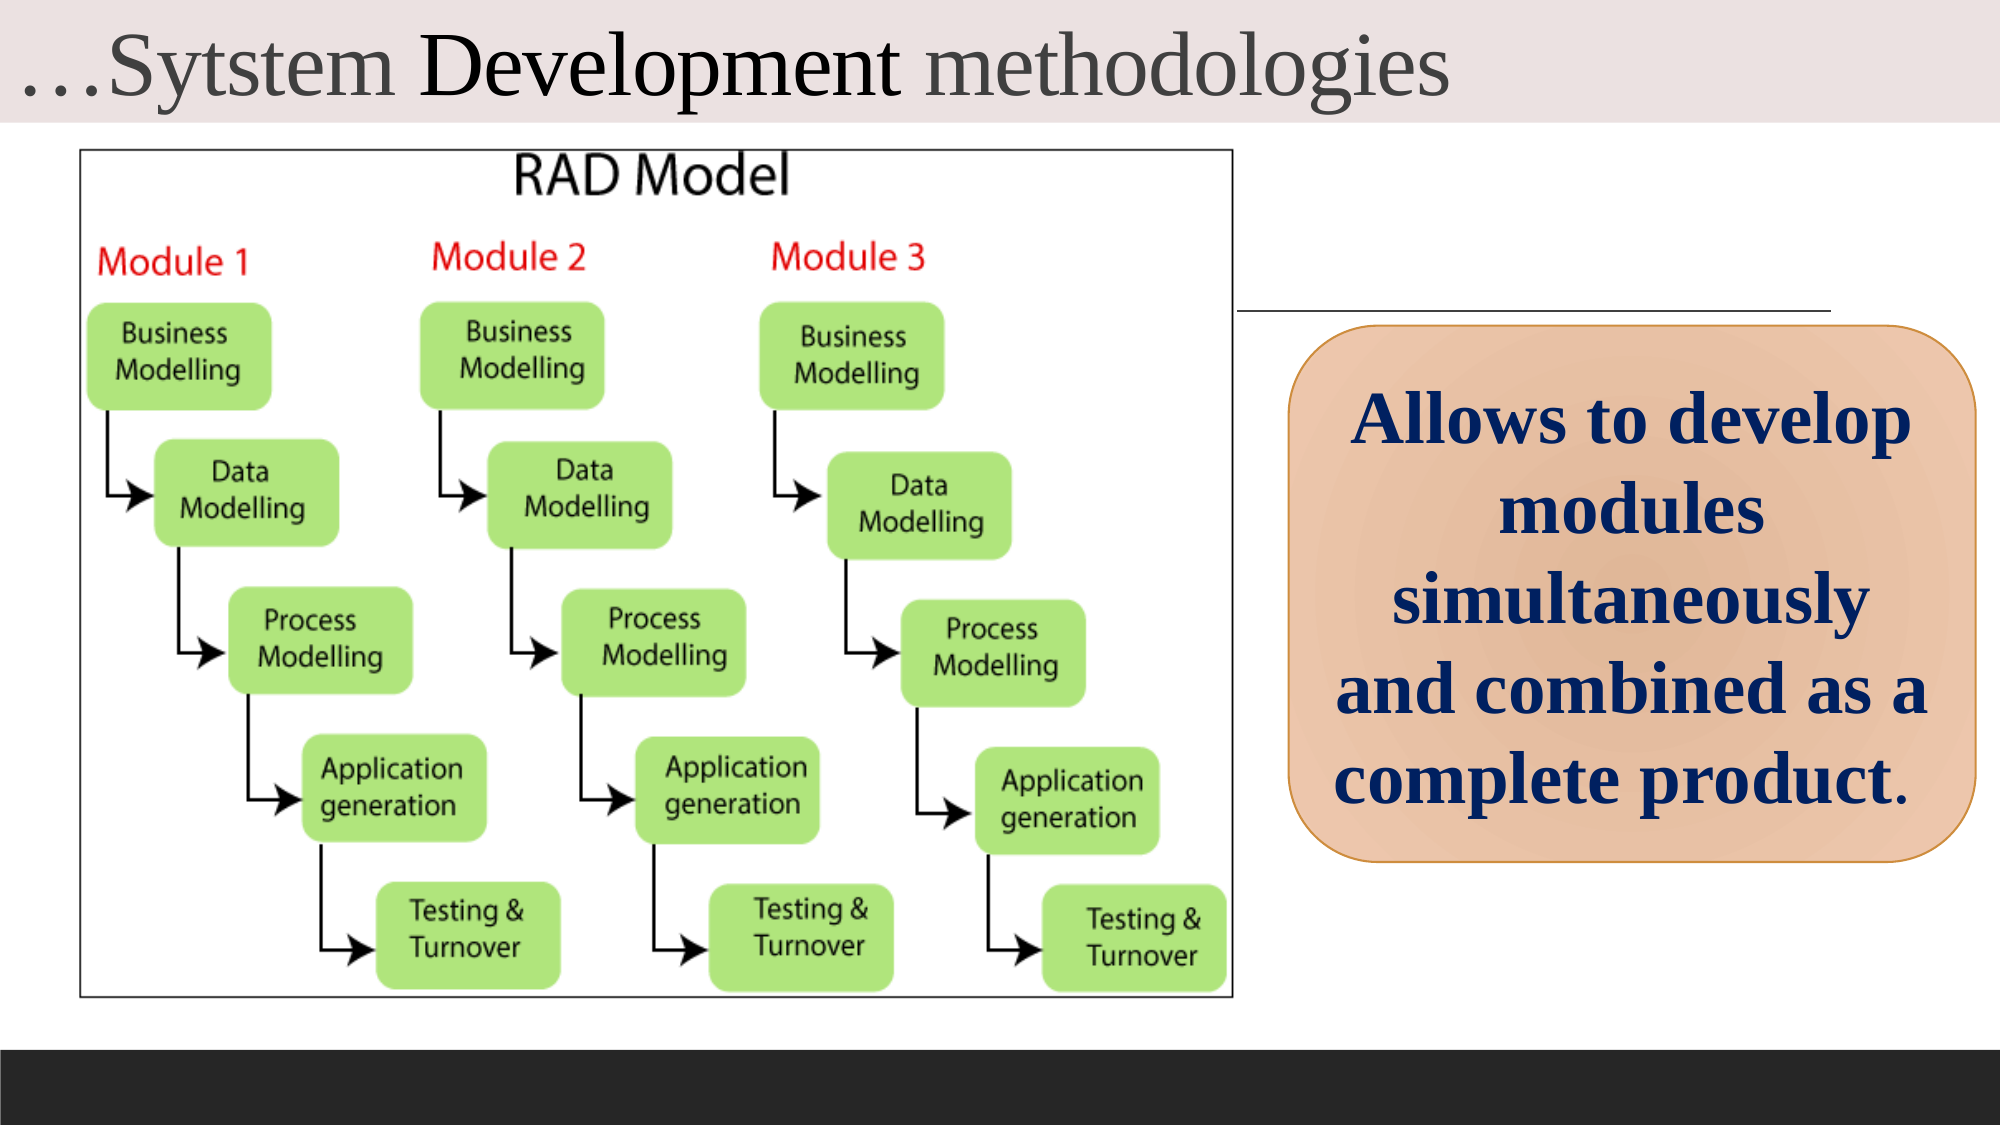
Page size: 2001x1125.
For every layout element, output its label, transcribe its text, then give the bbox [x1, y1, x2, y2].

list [77, 145, 1237, 1001]
title …Sytstem Development methodologies [0, 0, 2000, 123]
text_box Allows to develop modules simultaneously and combined as a complete product. [1287, 324, 1977, 864]
